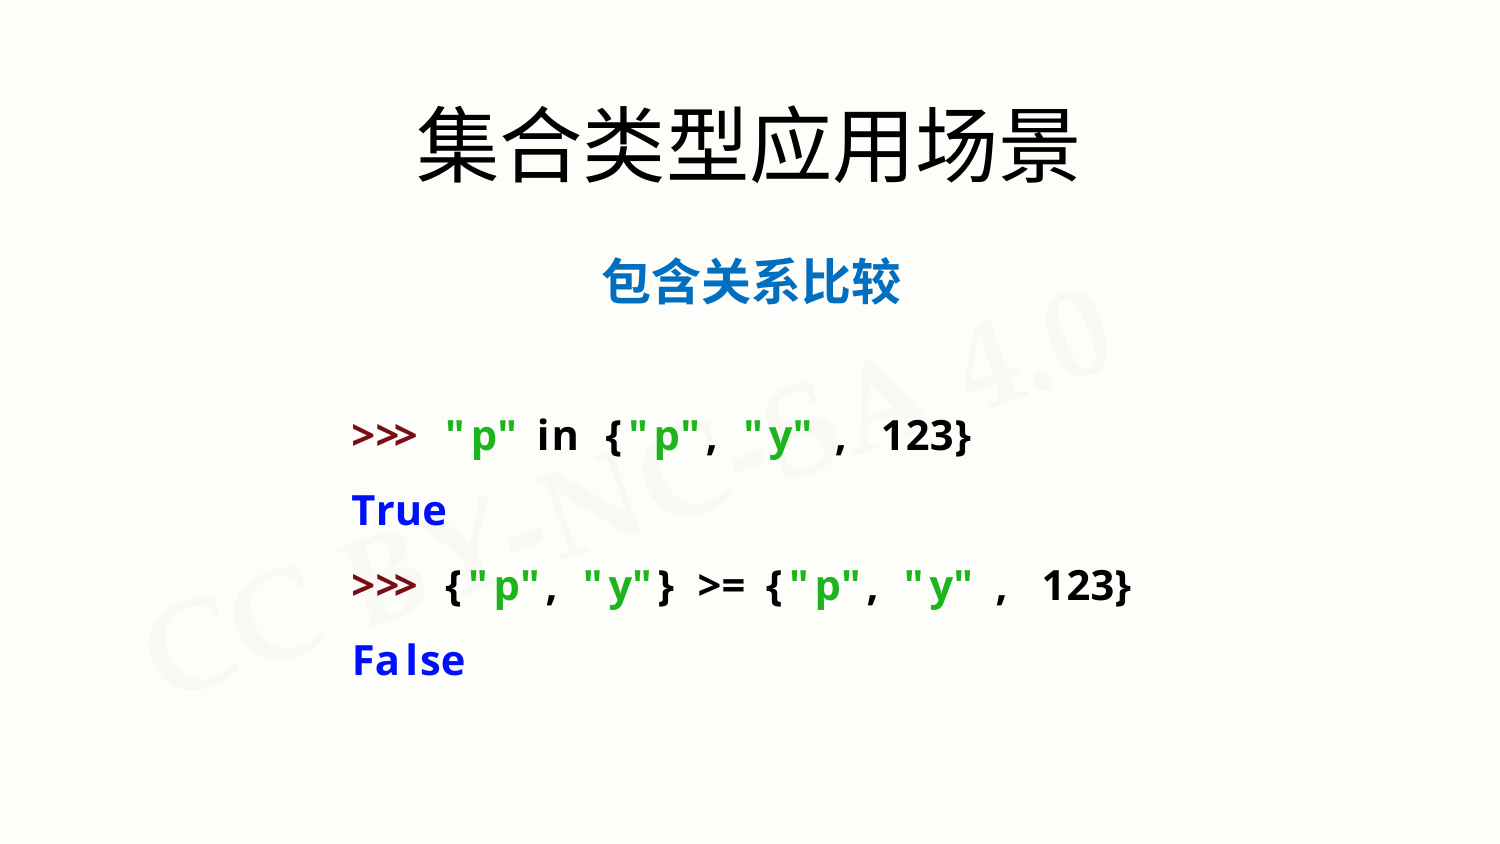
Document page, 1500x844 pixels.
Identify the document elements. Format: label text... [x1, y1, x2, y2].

text_box [148, 495, 499, 690]
text_box 包含关系比较 >>> "p" in {"p", "y" , 123} True >>> {"p", "y"} >= {"p", "y" , 123} False [349, 250, 1134, 684]
title 集合类型应用场景 [87, 93, 1413, 235]
